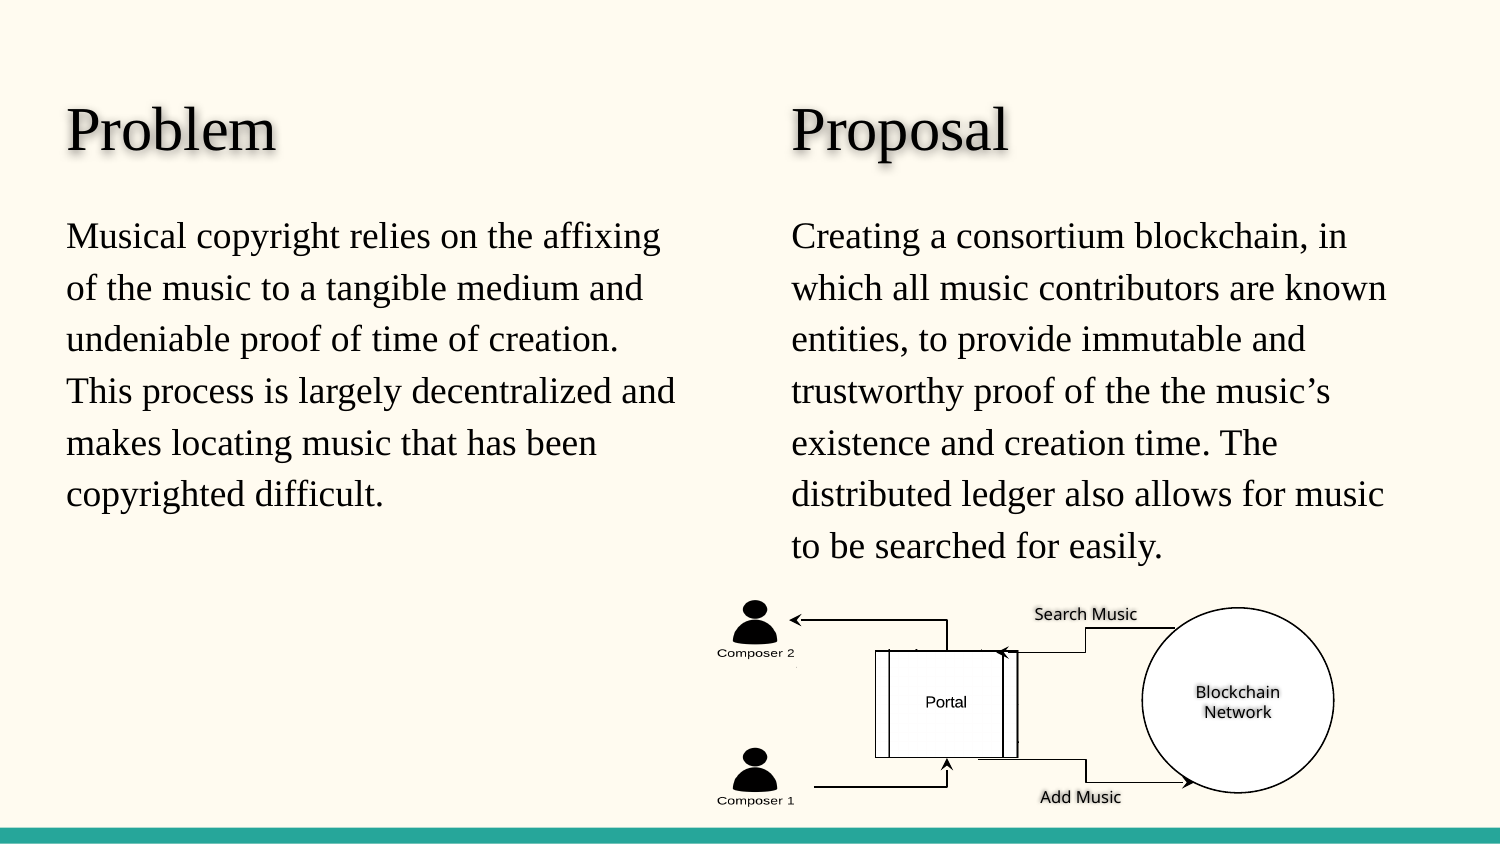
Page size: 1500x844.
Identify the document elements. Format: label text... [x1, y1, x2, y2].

list Creating a consortium blockchain, in which all music contributors are known entities, to provide immutable and trustworthy proof of the the music’s existence and creation time. The distributed ledger also allows for music to be searched for easily. [776, 189, 1425, 571]
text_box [788, 619, 948, 651]
text_box Add Music [967, 771, 1195, 825]
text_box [996, 627, 1176, 653]
picture [874, 649, 1019, 759]
text_box Search Music [972, 588, 1200, 642]
text_box [1144, 722, 1332, 793]
text_box [1149, 607, 1327, 664]
text_box Blockchain Network [1124, 666, 1352, 720]
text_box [813, 757, 948, 788]
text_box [977, 759, 1195, 783]
title Problem [51, 72, 771, 174]
list Musical copyright relies on the affixing of the music to a tangible medium and undeniable proof of time of creation. This process is largely decentralized and makes locating music that has been copyrighted difficult. [51, 189, 700, 527]
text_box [711, 596, 807, 813]
title Proposal [776, 72, 1500, 167]
